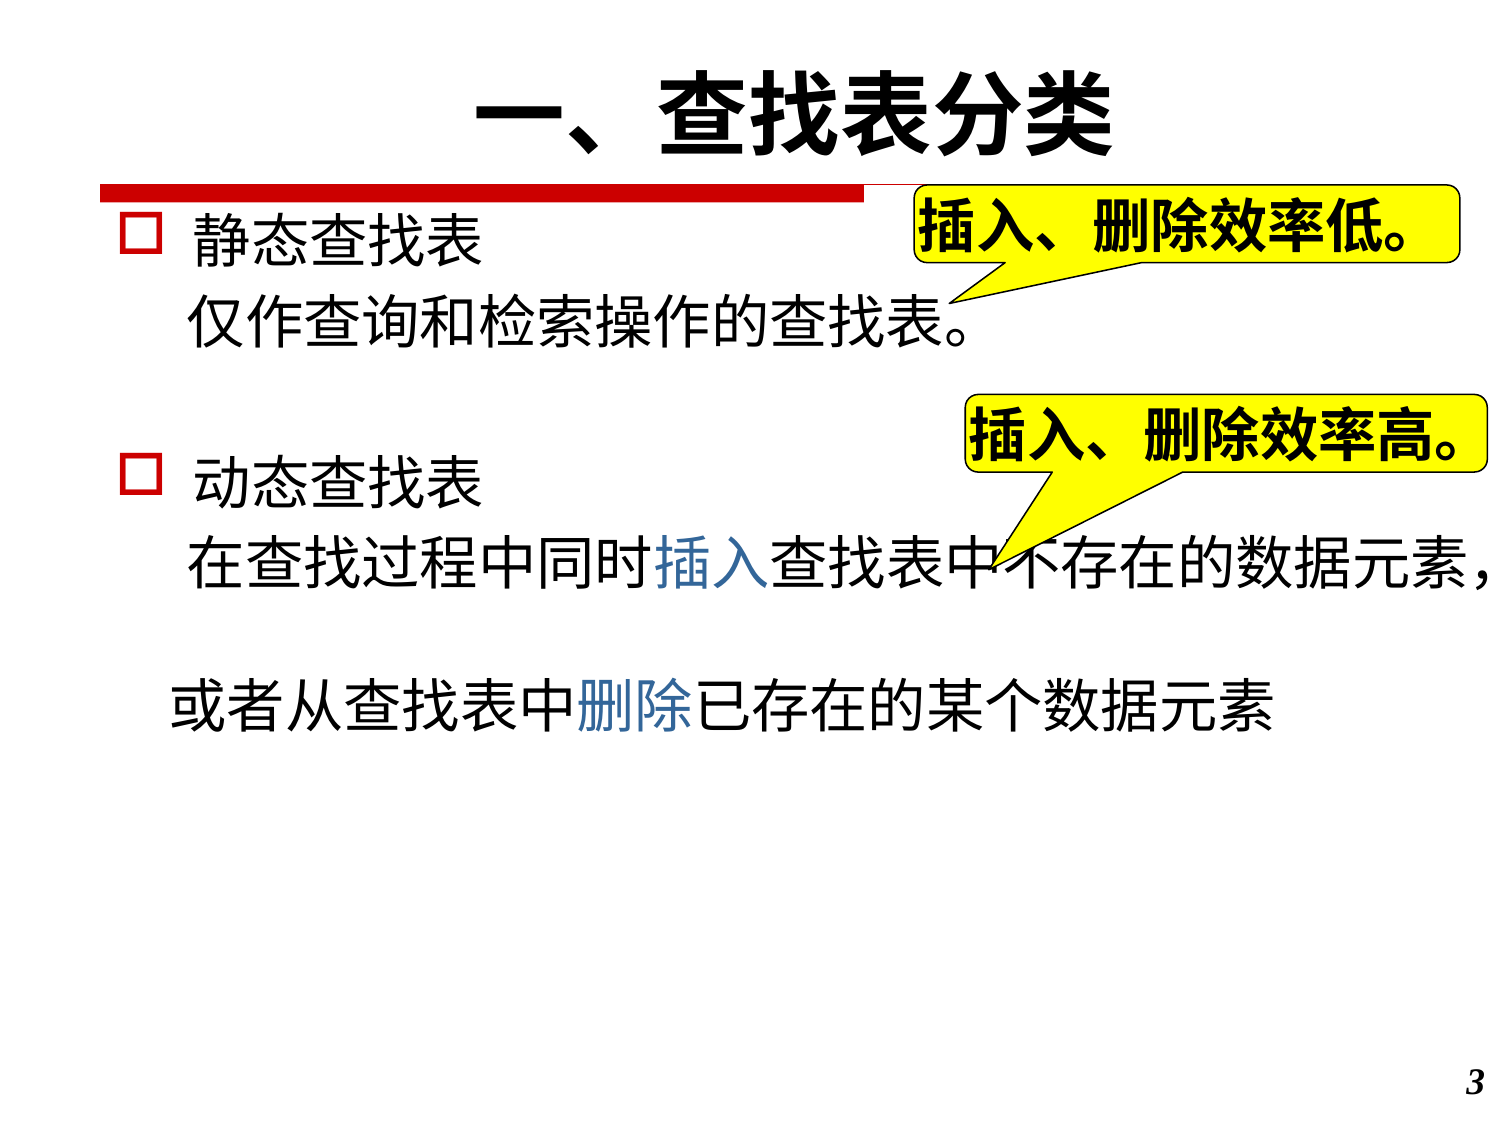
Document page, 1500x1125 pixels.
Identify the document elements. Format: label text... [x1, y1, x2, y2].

text_box 插入、删除效率低。 [914, 184, 1460, 304]
text_box 一、查找表分类 [100, 49, 1489, 175]
text_box 插入、删除效率高。 [965, 394, 1488, 570]
text_box 3 [1400, 1049, 1500, 1110]
list 静态查找表 仅作查询和检索操作的查找表。 动态查找表 在查找过程中同时插入查找表中不存在的数据元素， 或者从查找表中删除已存在的某个数据元素 [100, 205, 1500, 713]
